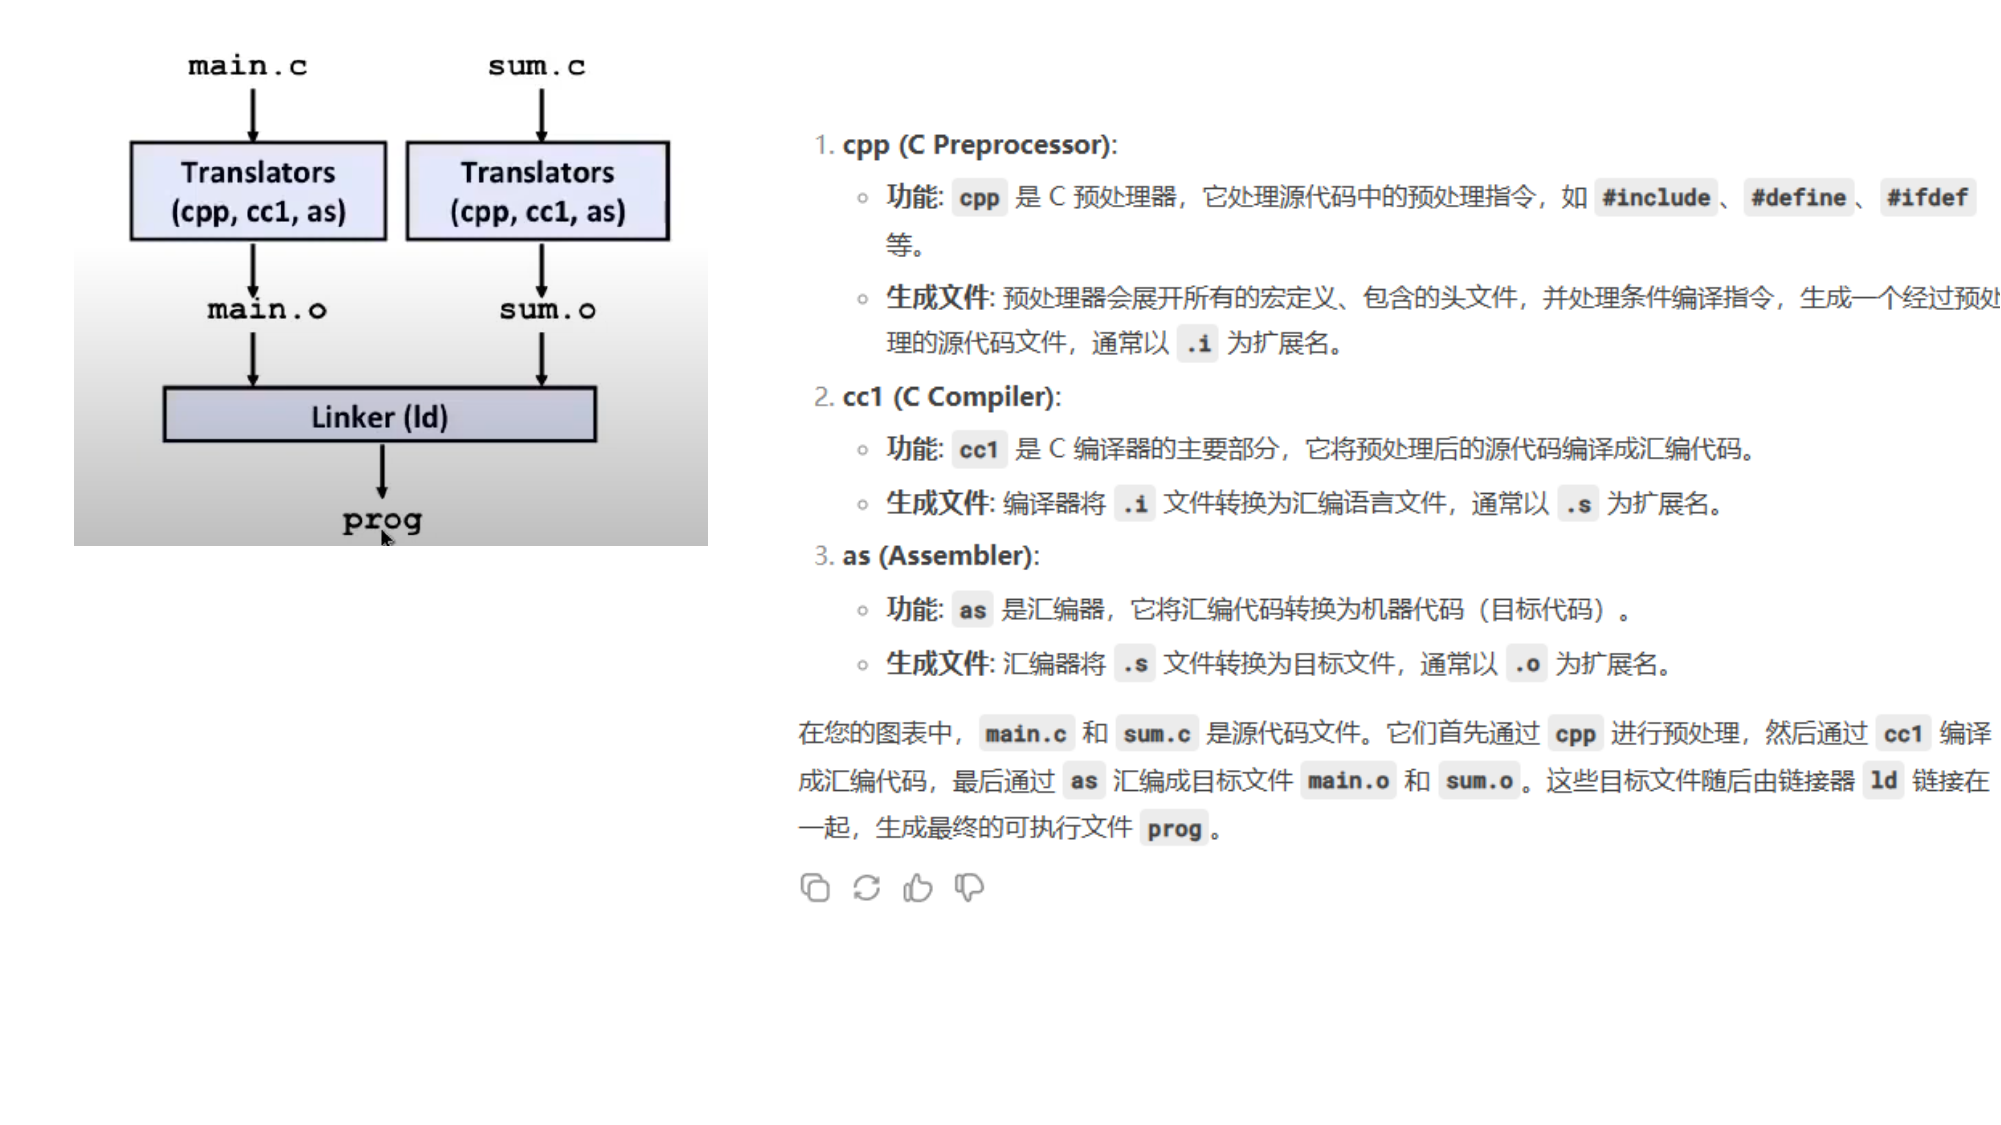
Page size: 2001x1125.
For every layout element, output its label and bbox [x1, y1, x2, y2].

picture [74, 13, 2000, 912]
